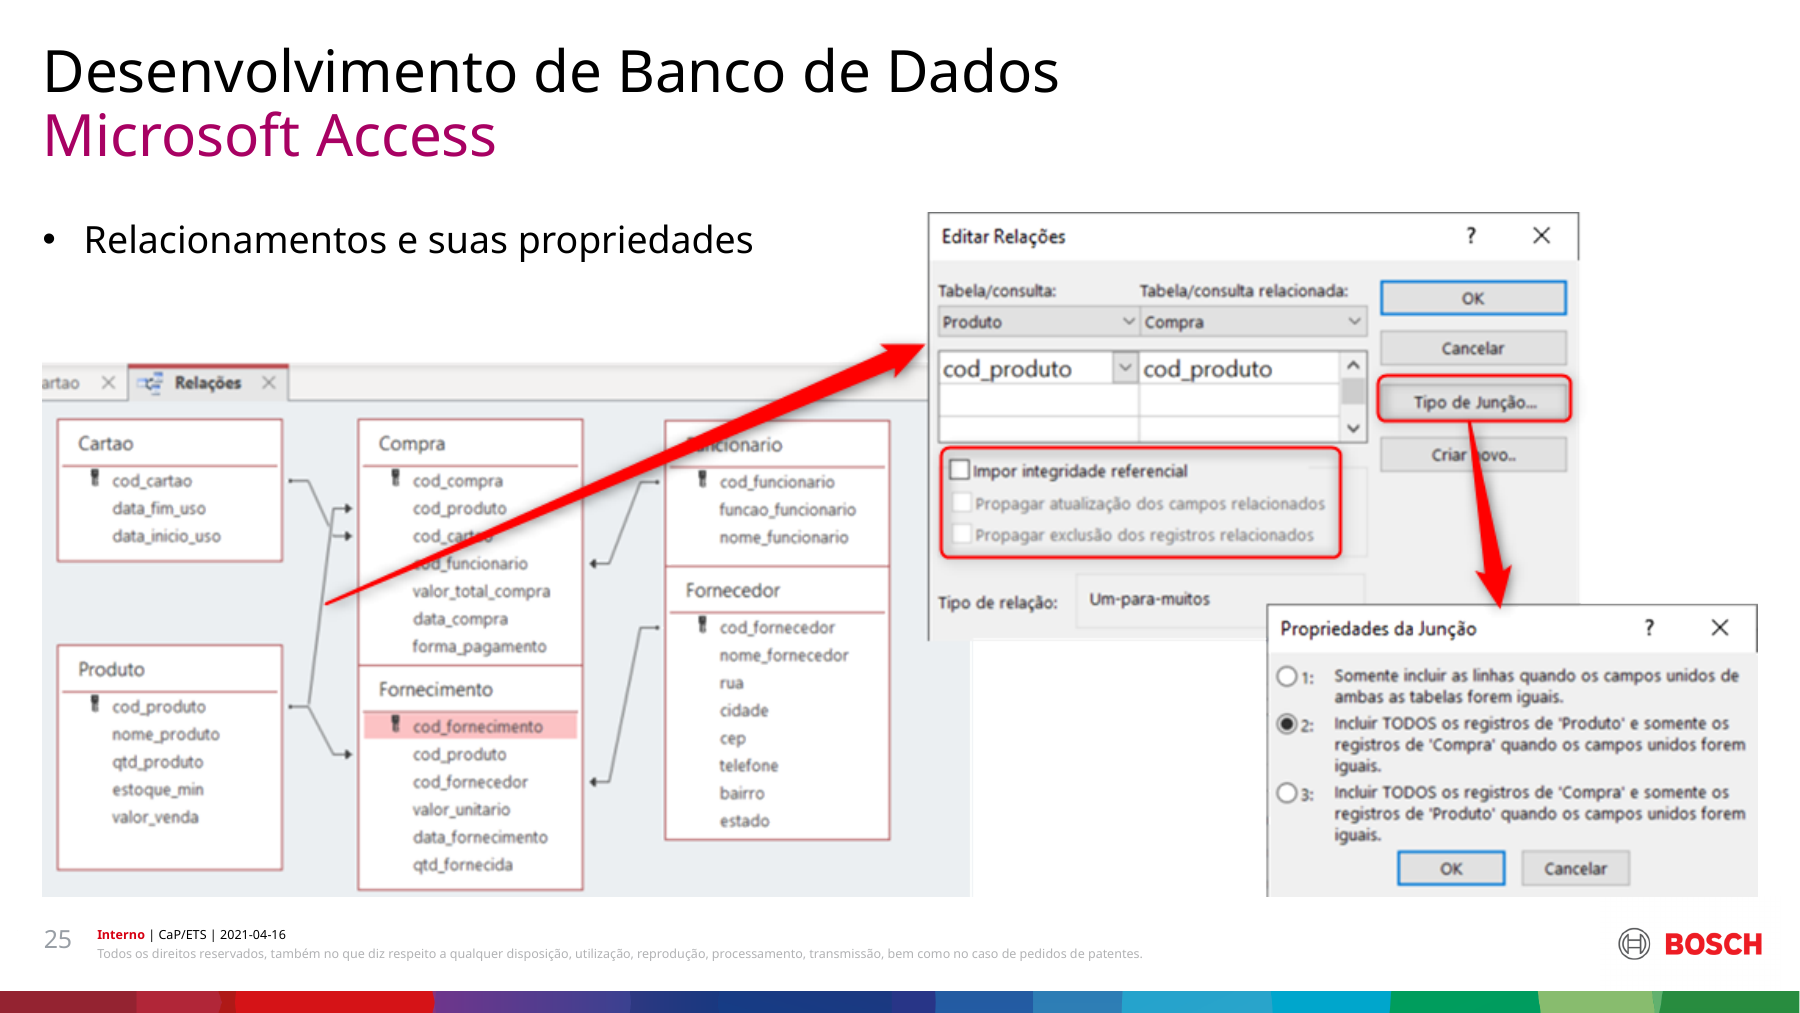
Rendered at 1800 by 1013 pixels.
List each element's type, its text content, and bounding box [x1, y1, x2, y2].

picture [0, 905, 1272, 1013]
title Microsoft Access [42, 107, 1757, 171]
list Desenvolvimento de Banco de Dados [42, 42, 1757, 107]
picture [42, 212, 1800, 1013]
slide_number 25 [43, 923, 92, 991]
